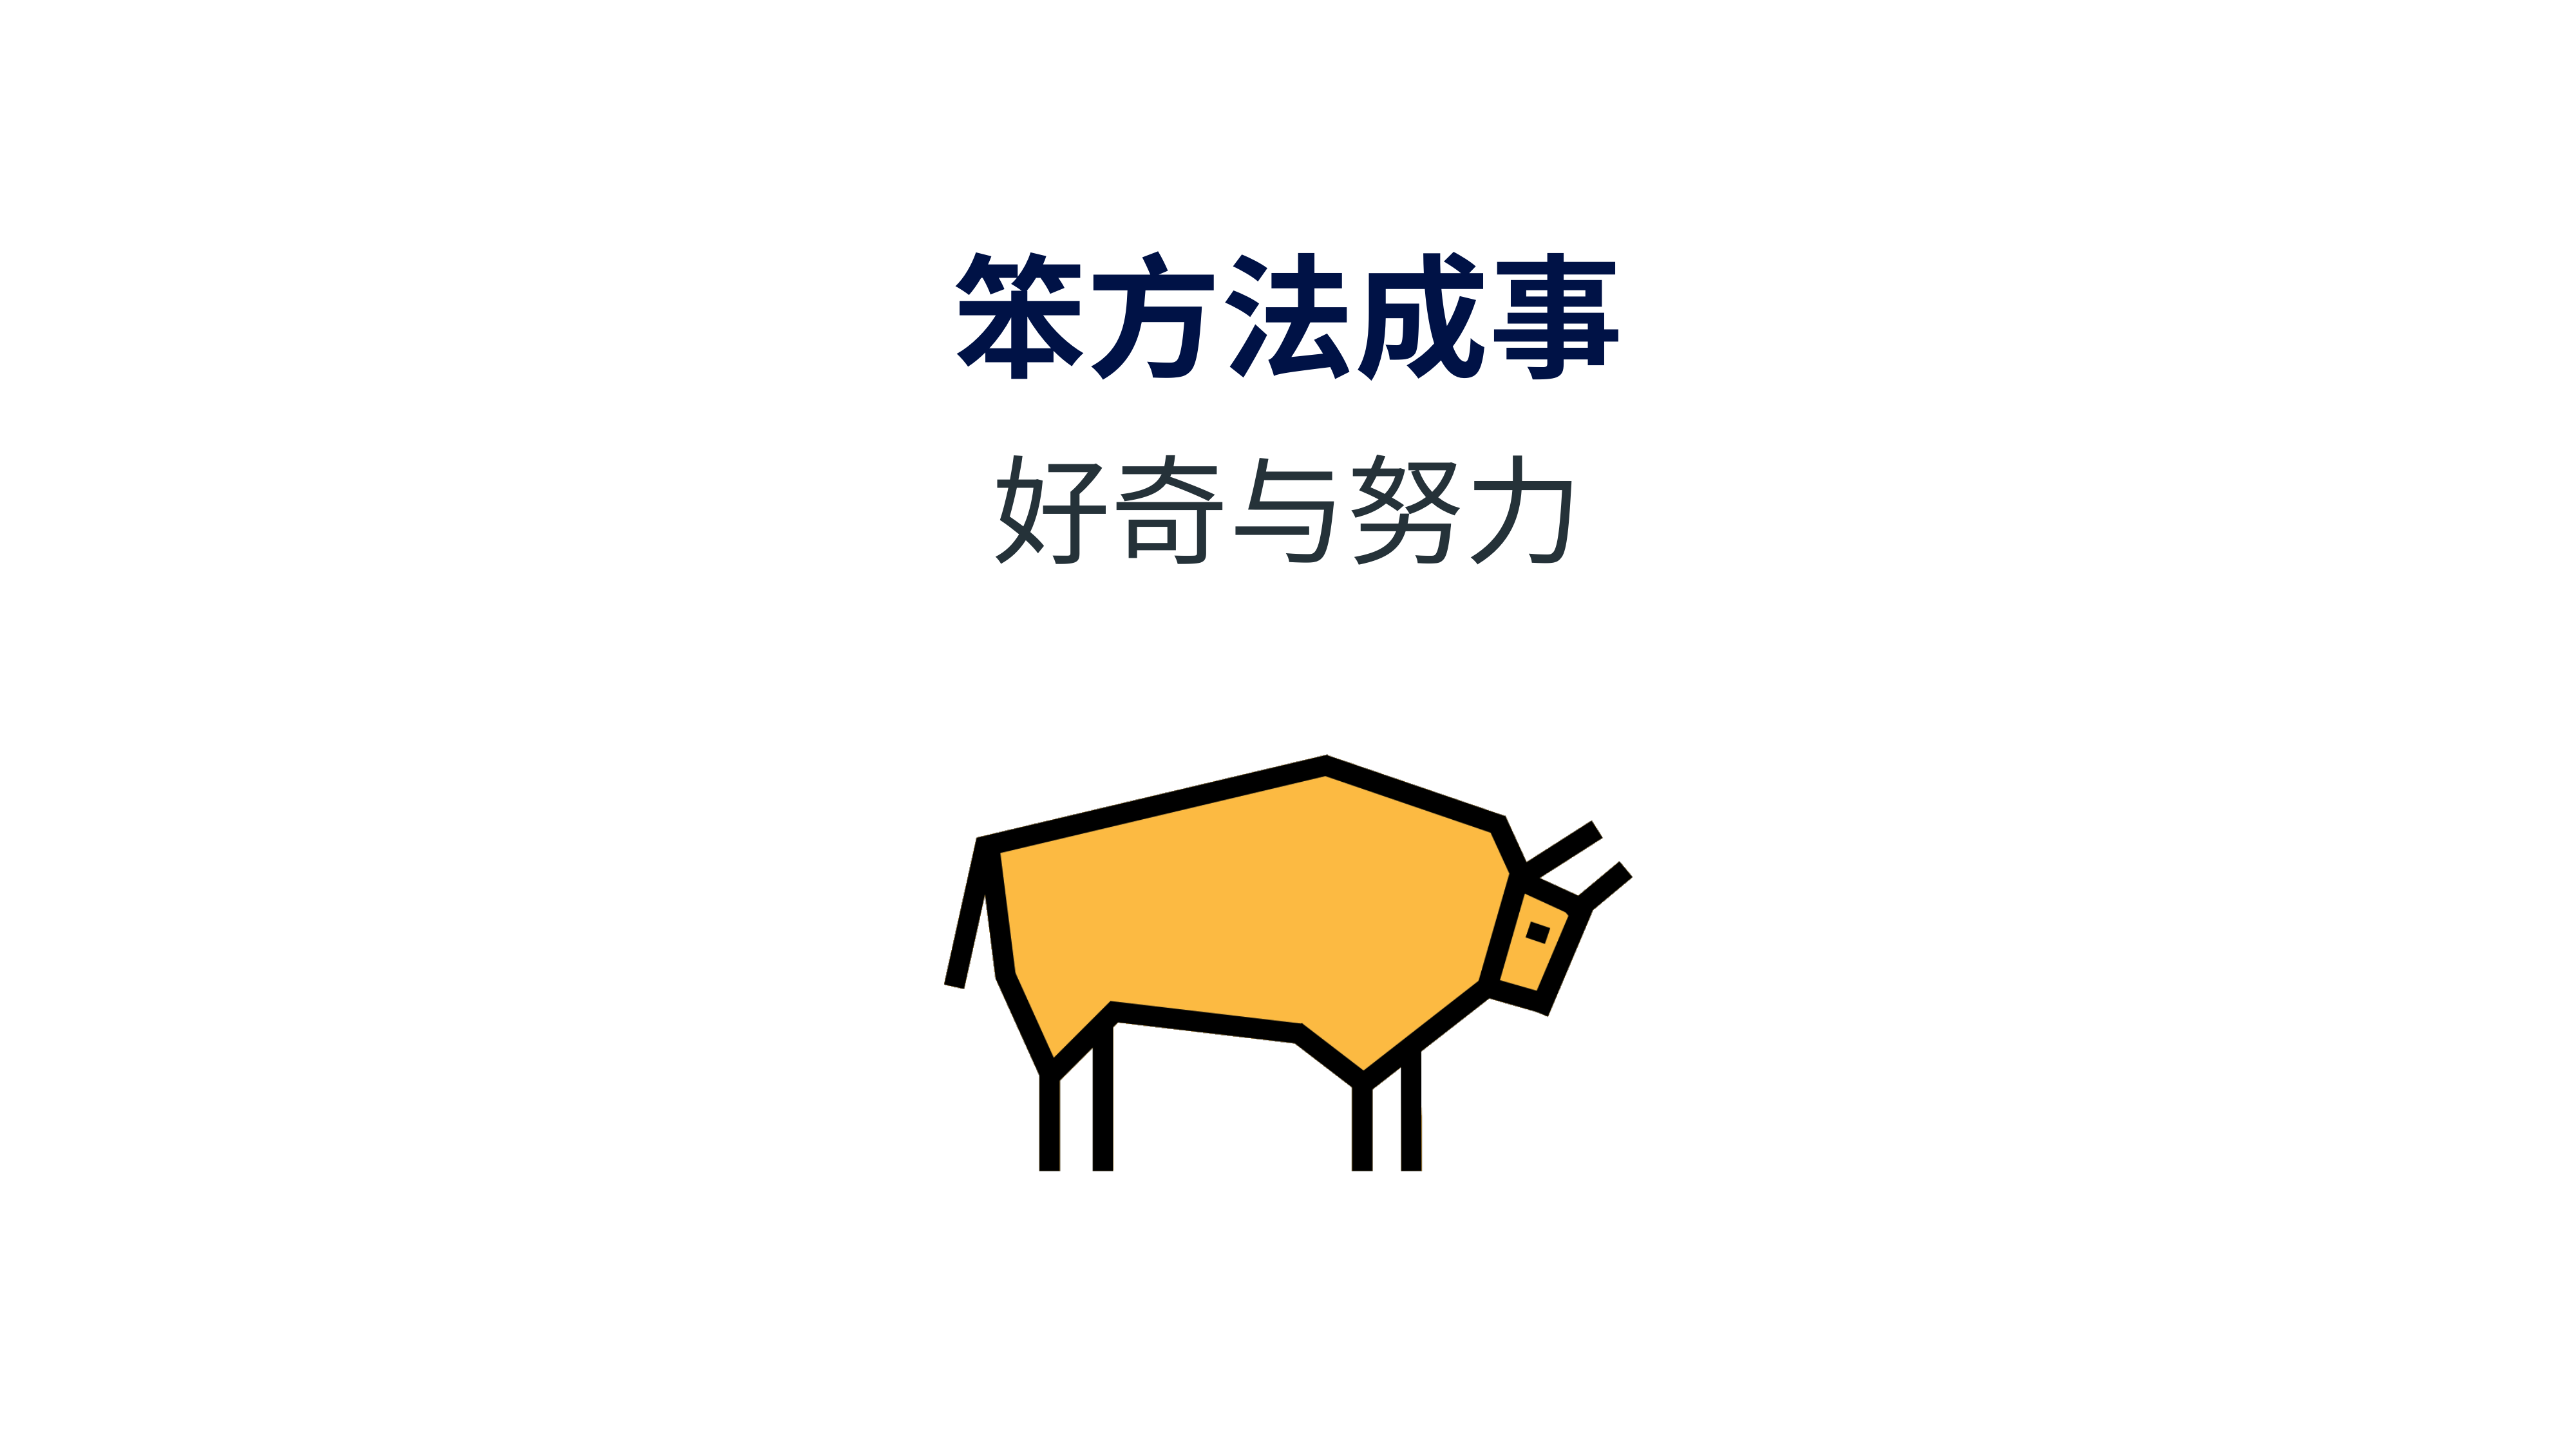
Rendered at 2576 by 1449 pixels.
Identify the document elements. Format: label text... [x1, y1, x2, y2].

picture [936, 743, 1648, 1182]
text_box 笨方法成事 好奇与努力 [945, 203, 1631, 586]
